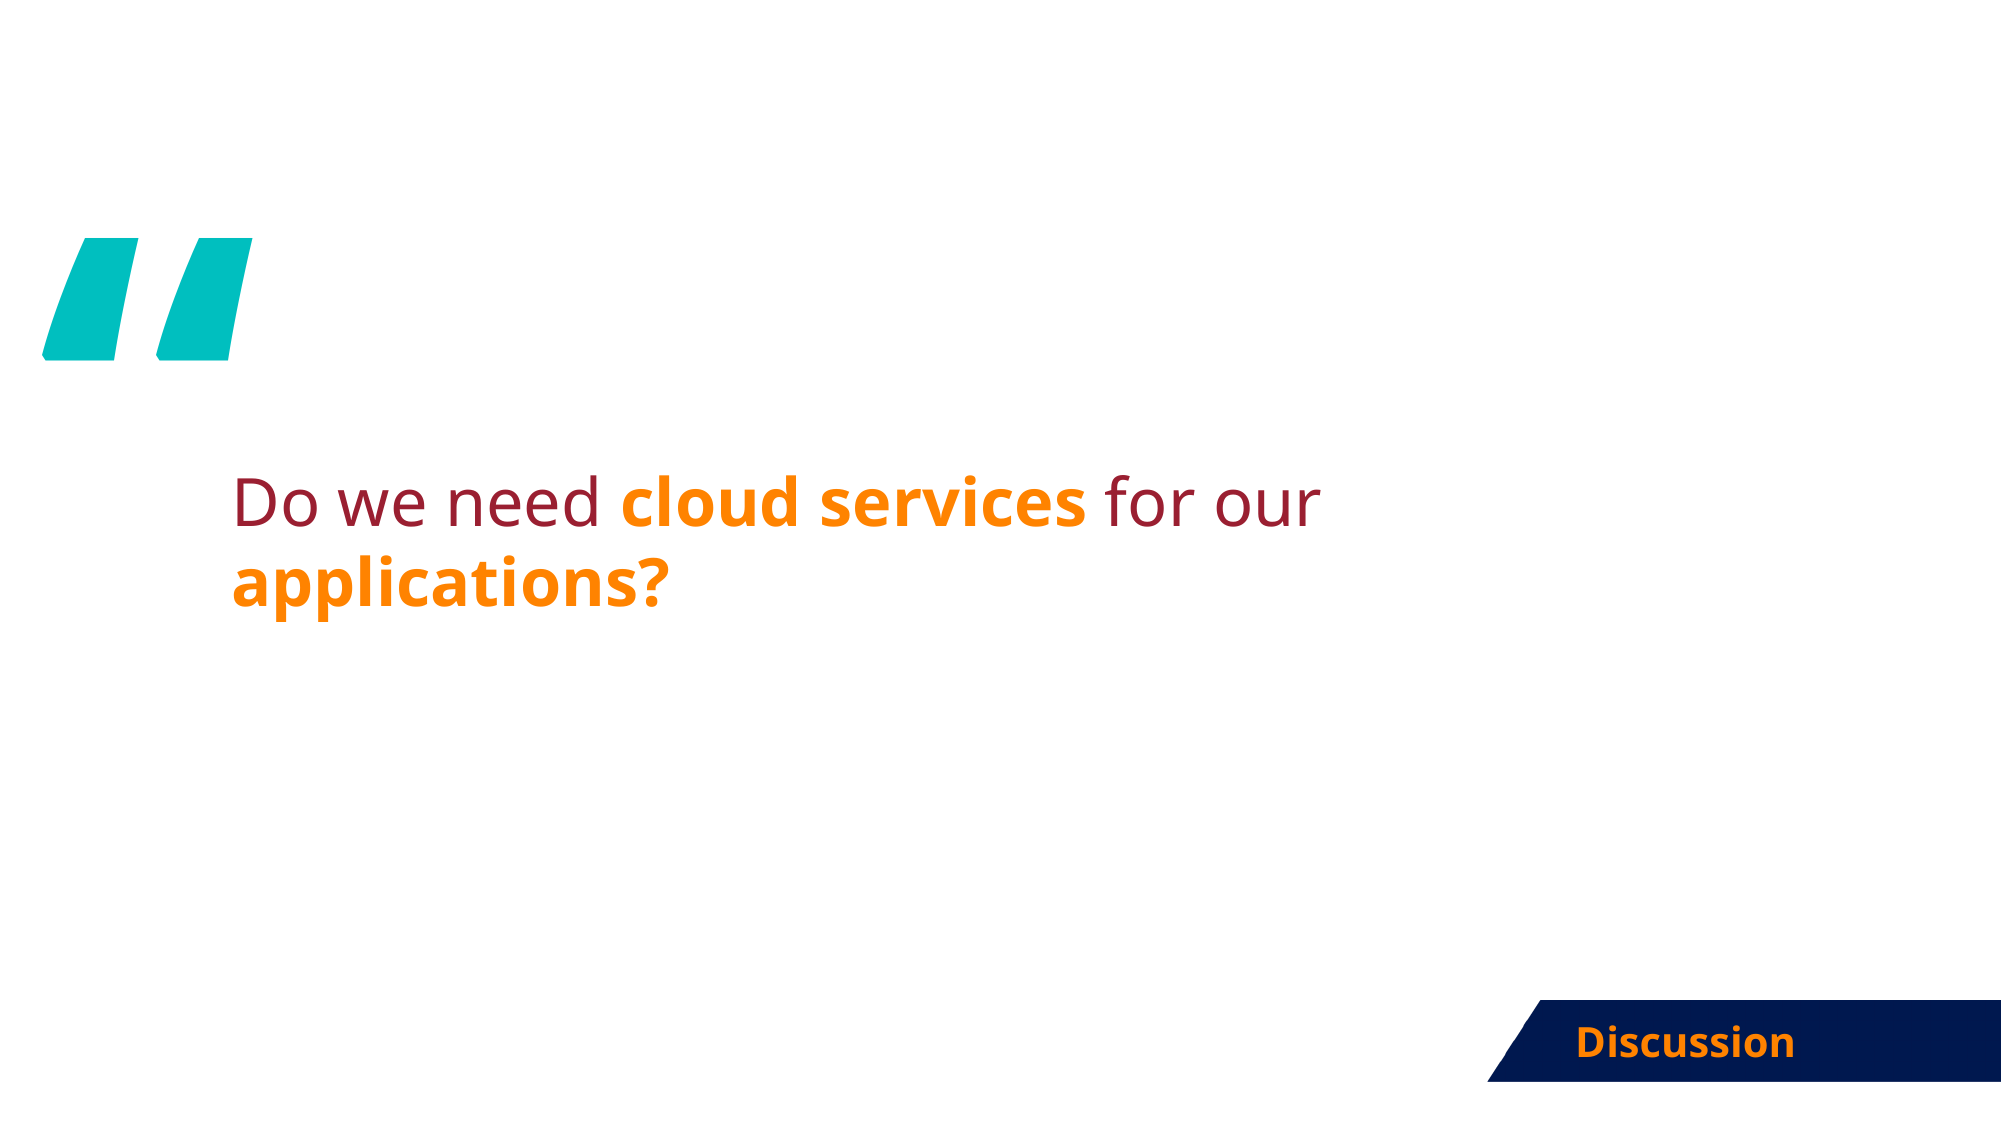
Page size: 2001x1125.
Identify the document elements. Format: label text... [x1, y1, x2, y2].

text_box “ [16, 75, 139, 716]
text_box Do we need cloud services for our applications? [211, 92, 1785, 988]
picture [1487, 999, 2001, 1083]
